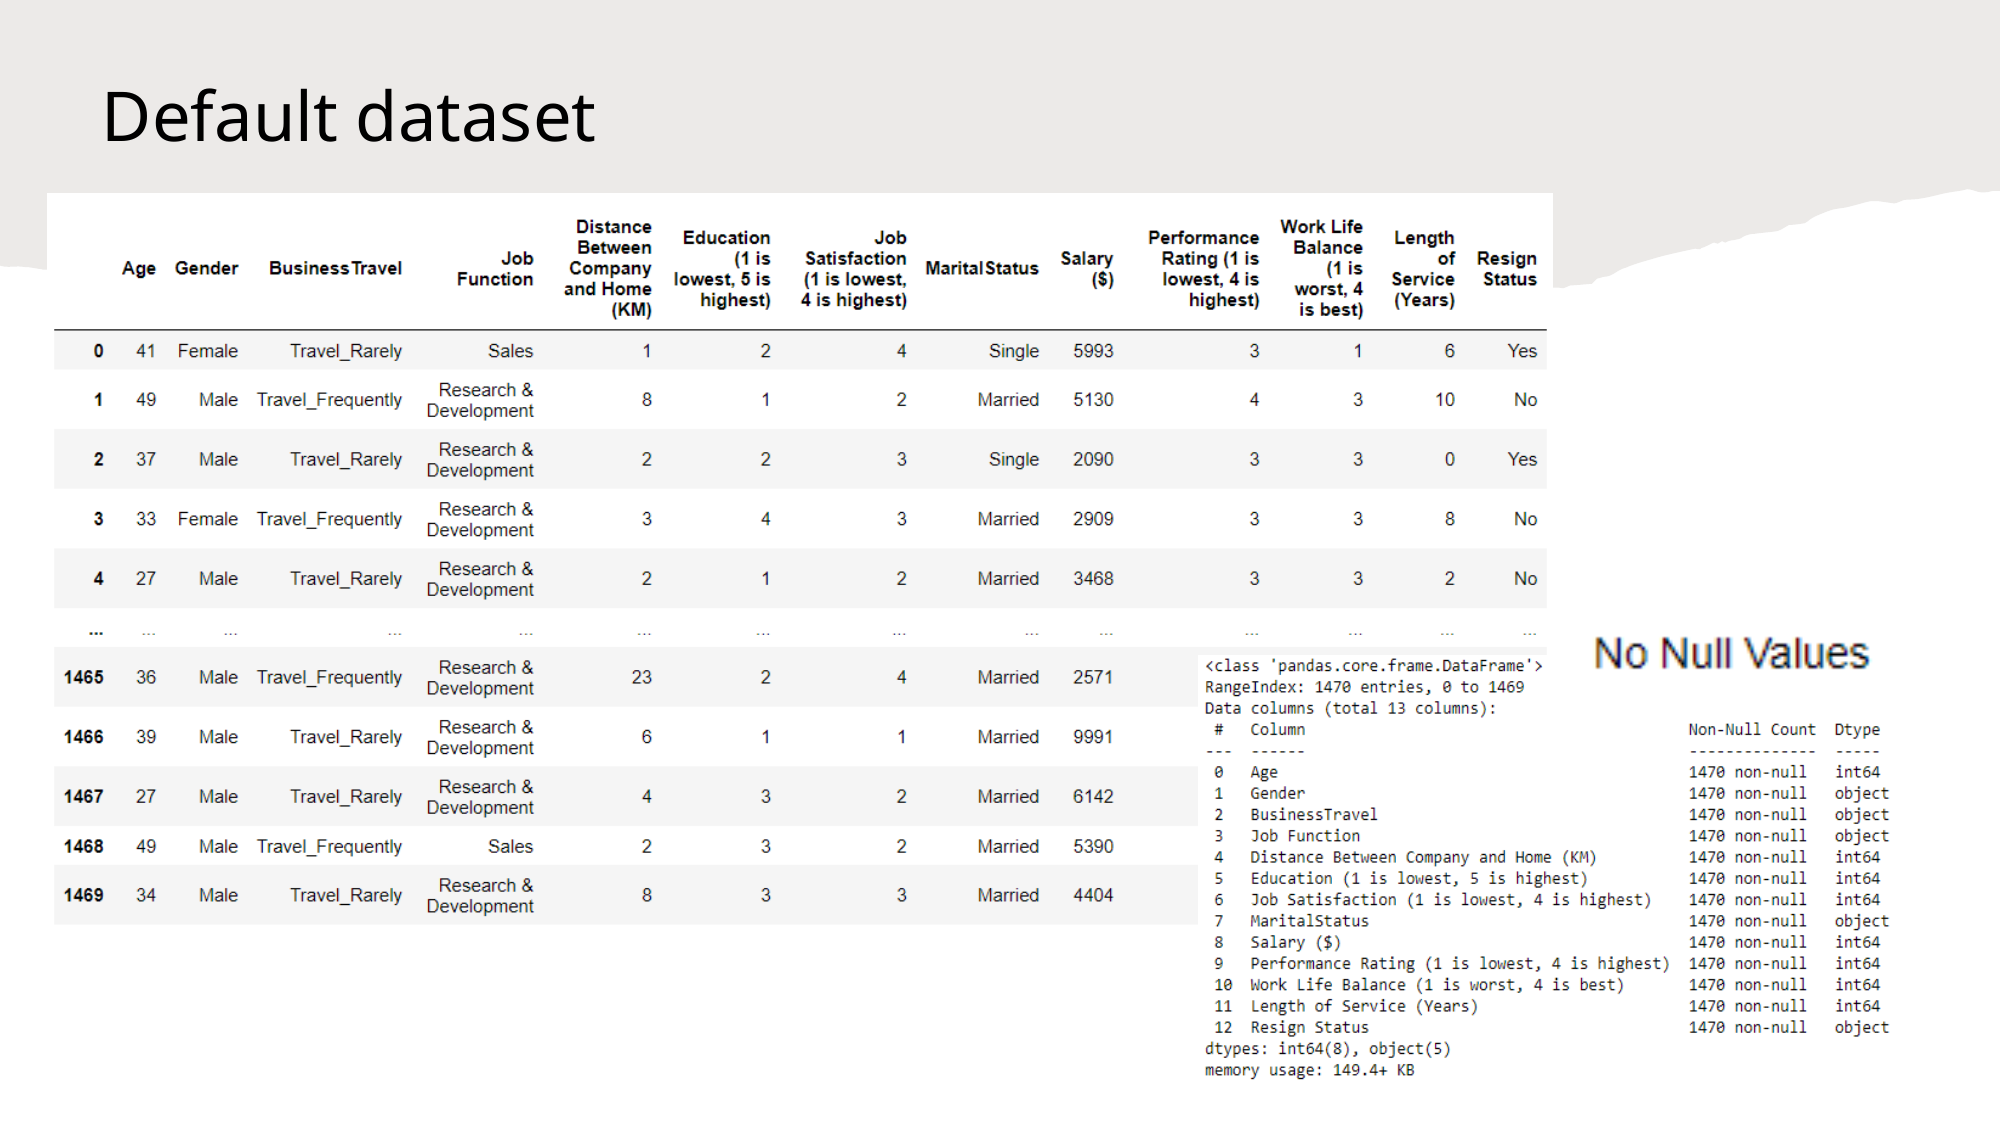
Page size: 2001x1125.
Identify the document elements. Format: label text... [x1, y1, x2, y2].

text_box [0, 0, 2000, 290]
picture [47, 193, 1933, 1083]
title Default dataset [28, 29, 670, 164]
text_box [0, 191, 2000, 1125]
